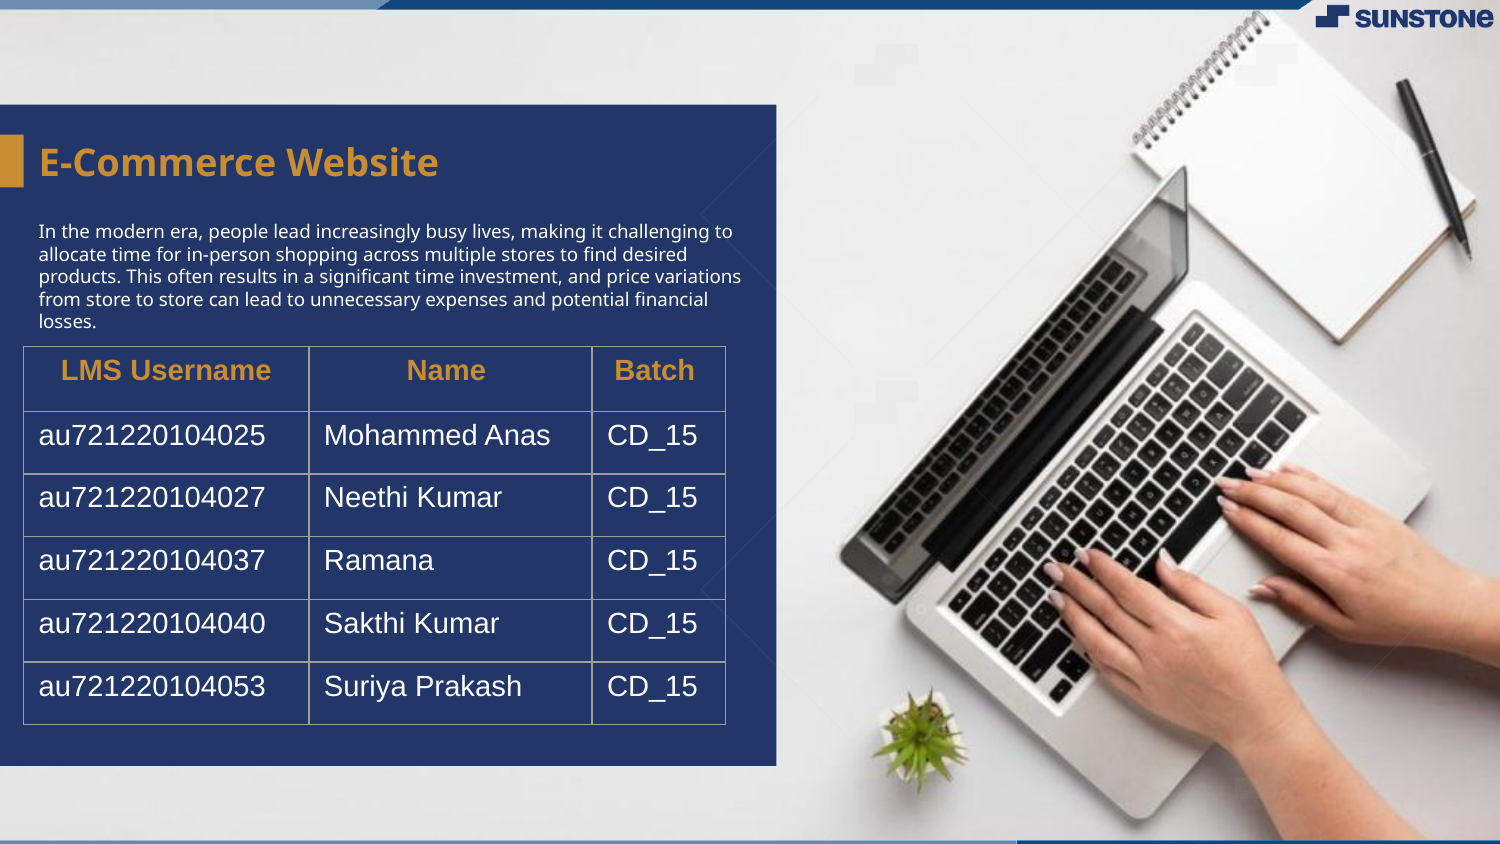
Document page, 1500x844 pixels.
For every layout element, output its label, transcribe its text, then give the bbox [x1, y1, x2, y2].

table_cell CD_15 [593, 537, 694, 599]
table_cell Suriya Prakash [310, 663, 591, 724]
table_header Name [310, 347, 591, 411]
table_header Batch [593, 347, 694, 411]
table_cell CD_15 [593, 600, 694, 661]
title E-Commerce Website [23, 132, 585, 190]
table_cell Ramana [310, 537, 591, 599]
table_cell au721220104025 [24, 412, 308, 473]
list In the modern era, people lead increasingly busy lives, making it challenging to allocate time for in-person shopping across multiple stores to find desired products. This often results in a significant time investment, and price variations from store to store can lead to unnecessary expenses and potential financial losses. [23, 212, 694, 346]
table_cell Mohammed Anas [310, 412, 591, 473]
table_cell Neethi Kumar [310, 475, 591, 536]
table_cell CD_15 [593, 412, 694, 473]
table_cell CD_15 [593, 475, 694, 536]
table_cell au721220104037 [24, 537, 308, 599]
table_cell Sakthi Kumar [310, 600, 591, 661]
table_cell au721220104053 [24, 663, 308, 724]
table_header LMS Username [24, 347, 308, 411]
table_cell au721220104040 [24, 600, 308, 661]
table_cell au721220104027 [24, 475, 308, 536]
table_cell CD_15 [593, 663, 694, 724]
picture [0, 0, 1500, 844]
